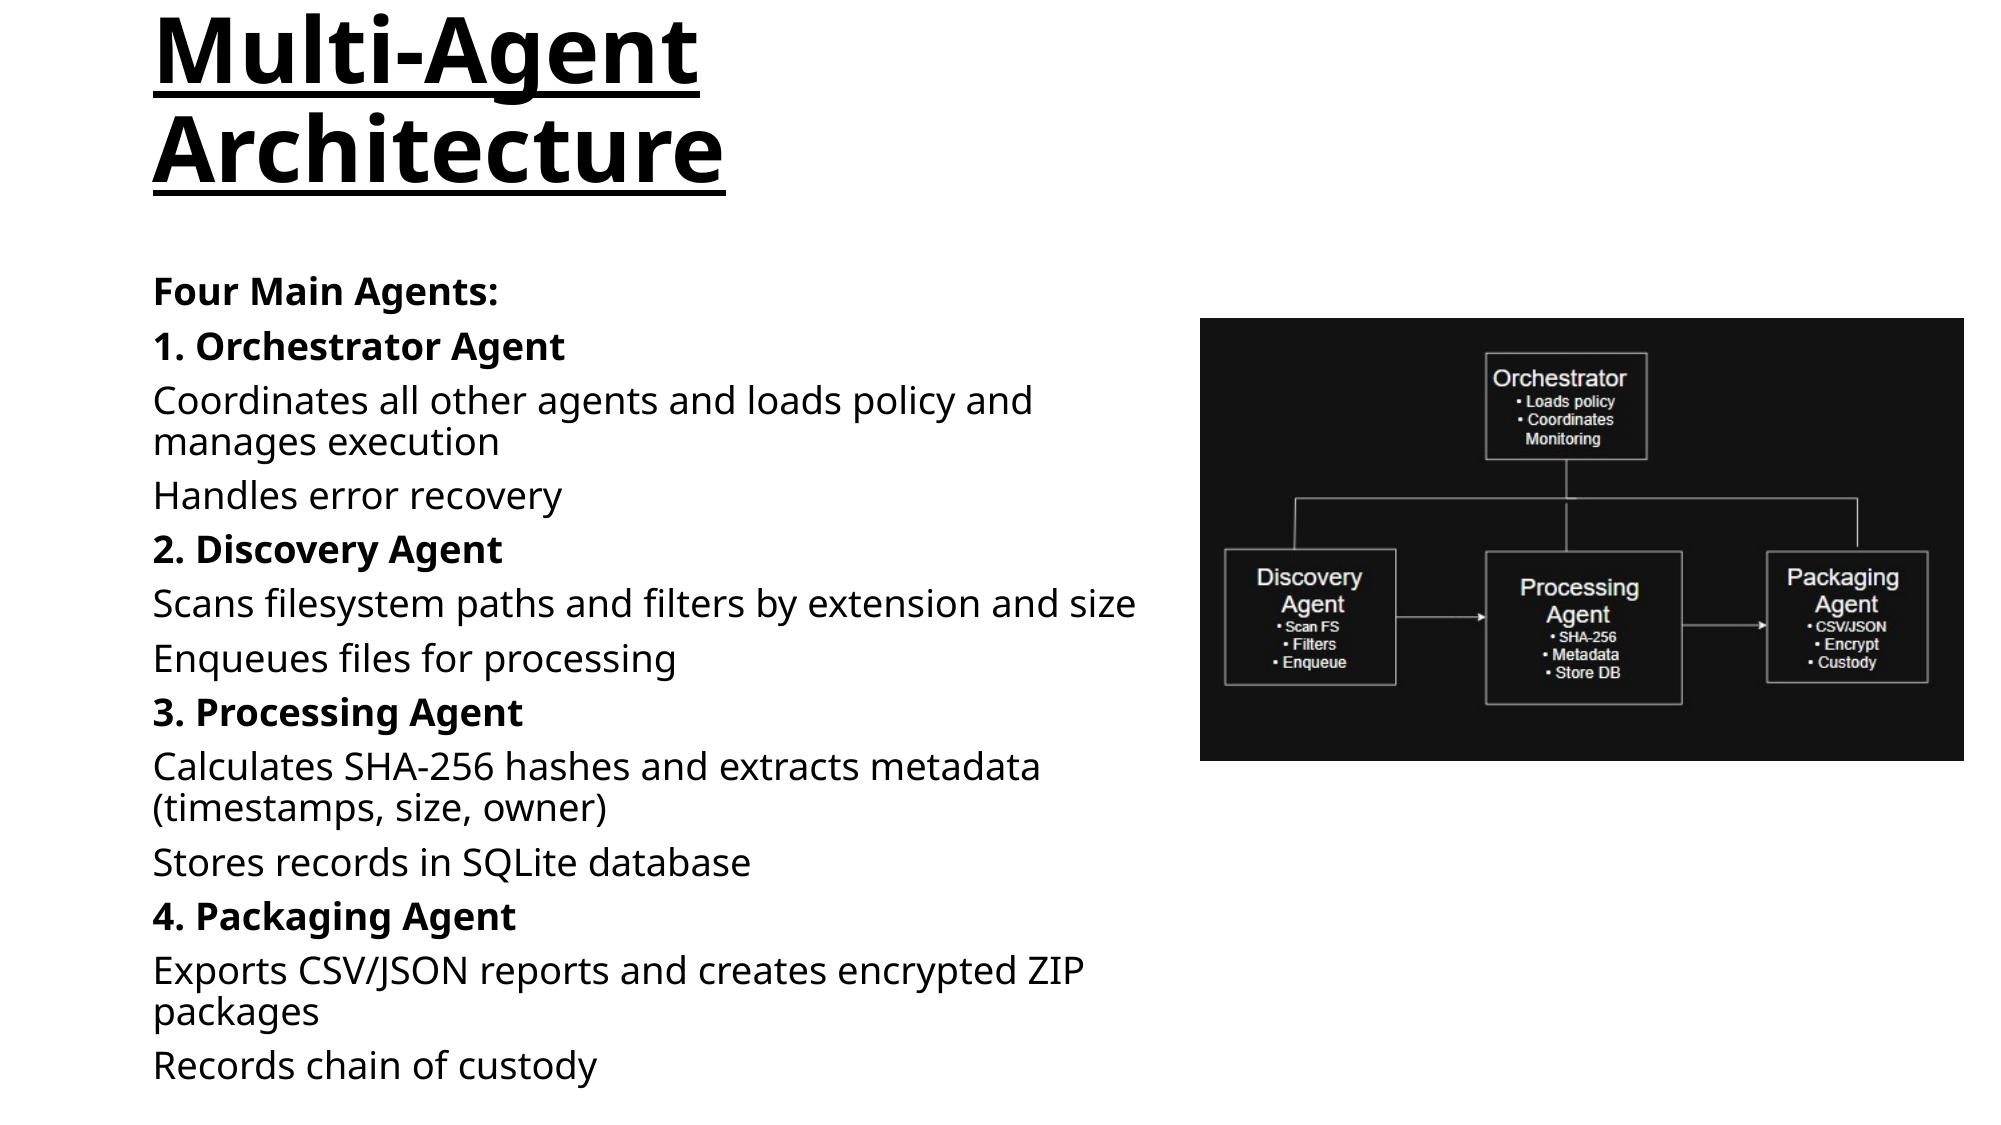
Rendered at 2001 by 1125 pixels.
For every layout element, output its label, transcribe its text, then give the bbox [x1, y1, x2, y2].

title Multi-Agent Architecture [137, 16, 1000, 211]
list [1199, 318, 1965, 761]
list Four Main Agents: 1. Orchestrator Agent Coordinates all other agents and loads policy and manages execution Handles error recovery 2. Discovery Agent Scans filesystem paths and filters by extension and size Enqueues files for processing 3. Processing Agent Calculates SHA-256 hashes and extracts metadata (timestamps, size, owner) Stores records in SQLite database 4. Packaging Agent Exports CSV/JSON reports and creates encrypted ZIP packages Records chain of custody [137, 265, 1164, 1109]
